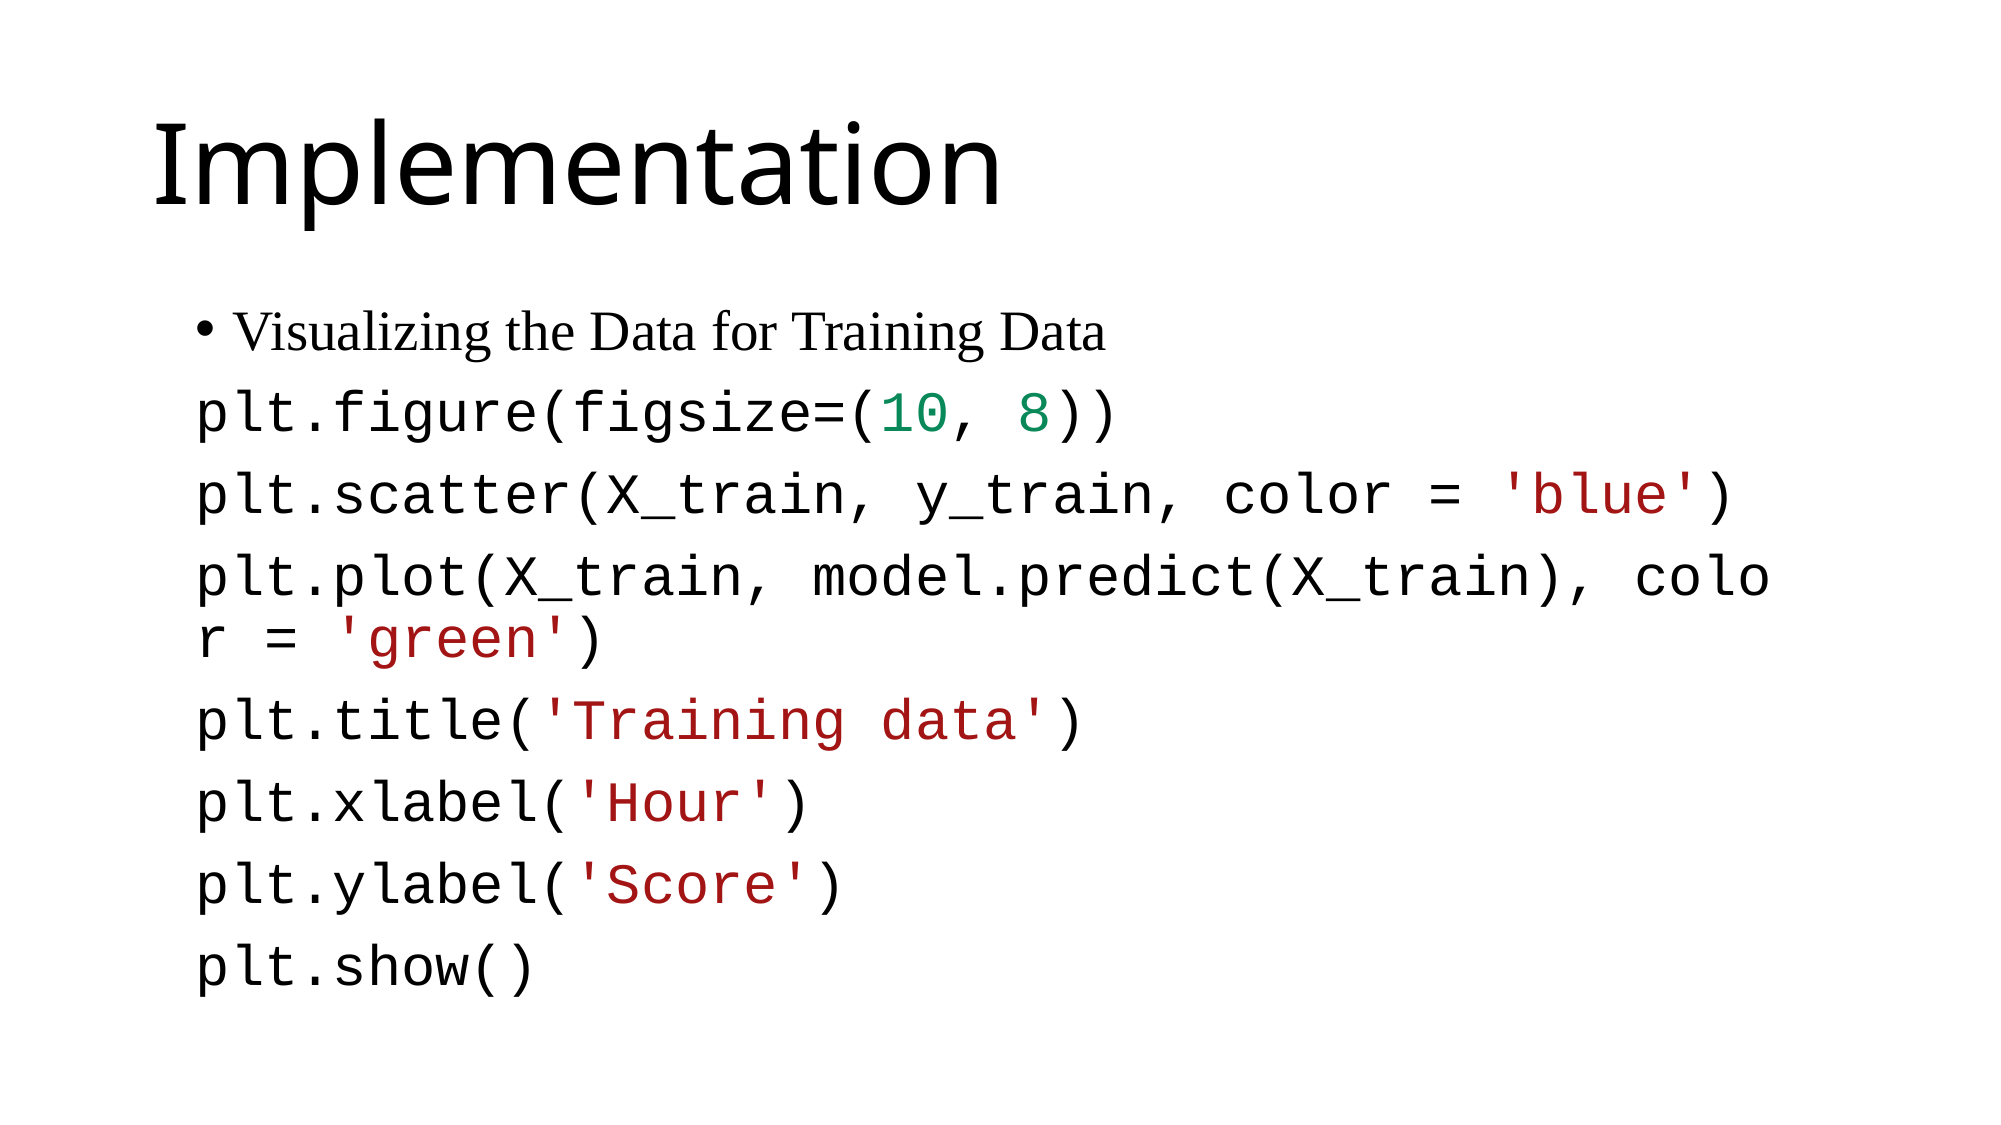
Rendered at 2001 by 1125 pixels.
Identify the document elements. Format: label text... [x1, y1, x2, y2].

list Visualizing the Data for Training Data plt.figure(figsize=(10, 8)) plt.scatter(X_train, y_train, color = 'blue') plt.plot(X_train, model.predict(X_train), color = 'green') plt.title('Training data') plt.xlabel('Hour') plt.ylabel('Score') plt.show() [180, 293, 1820, 1007]
title Implementation [137, 59, 1863, 278]
